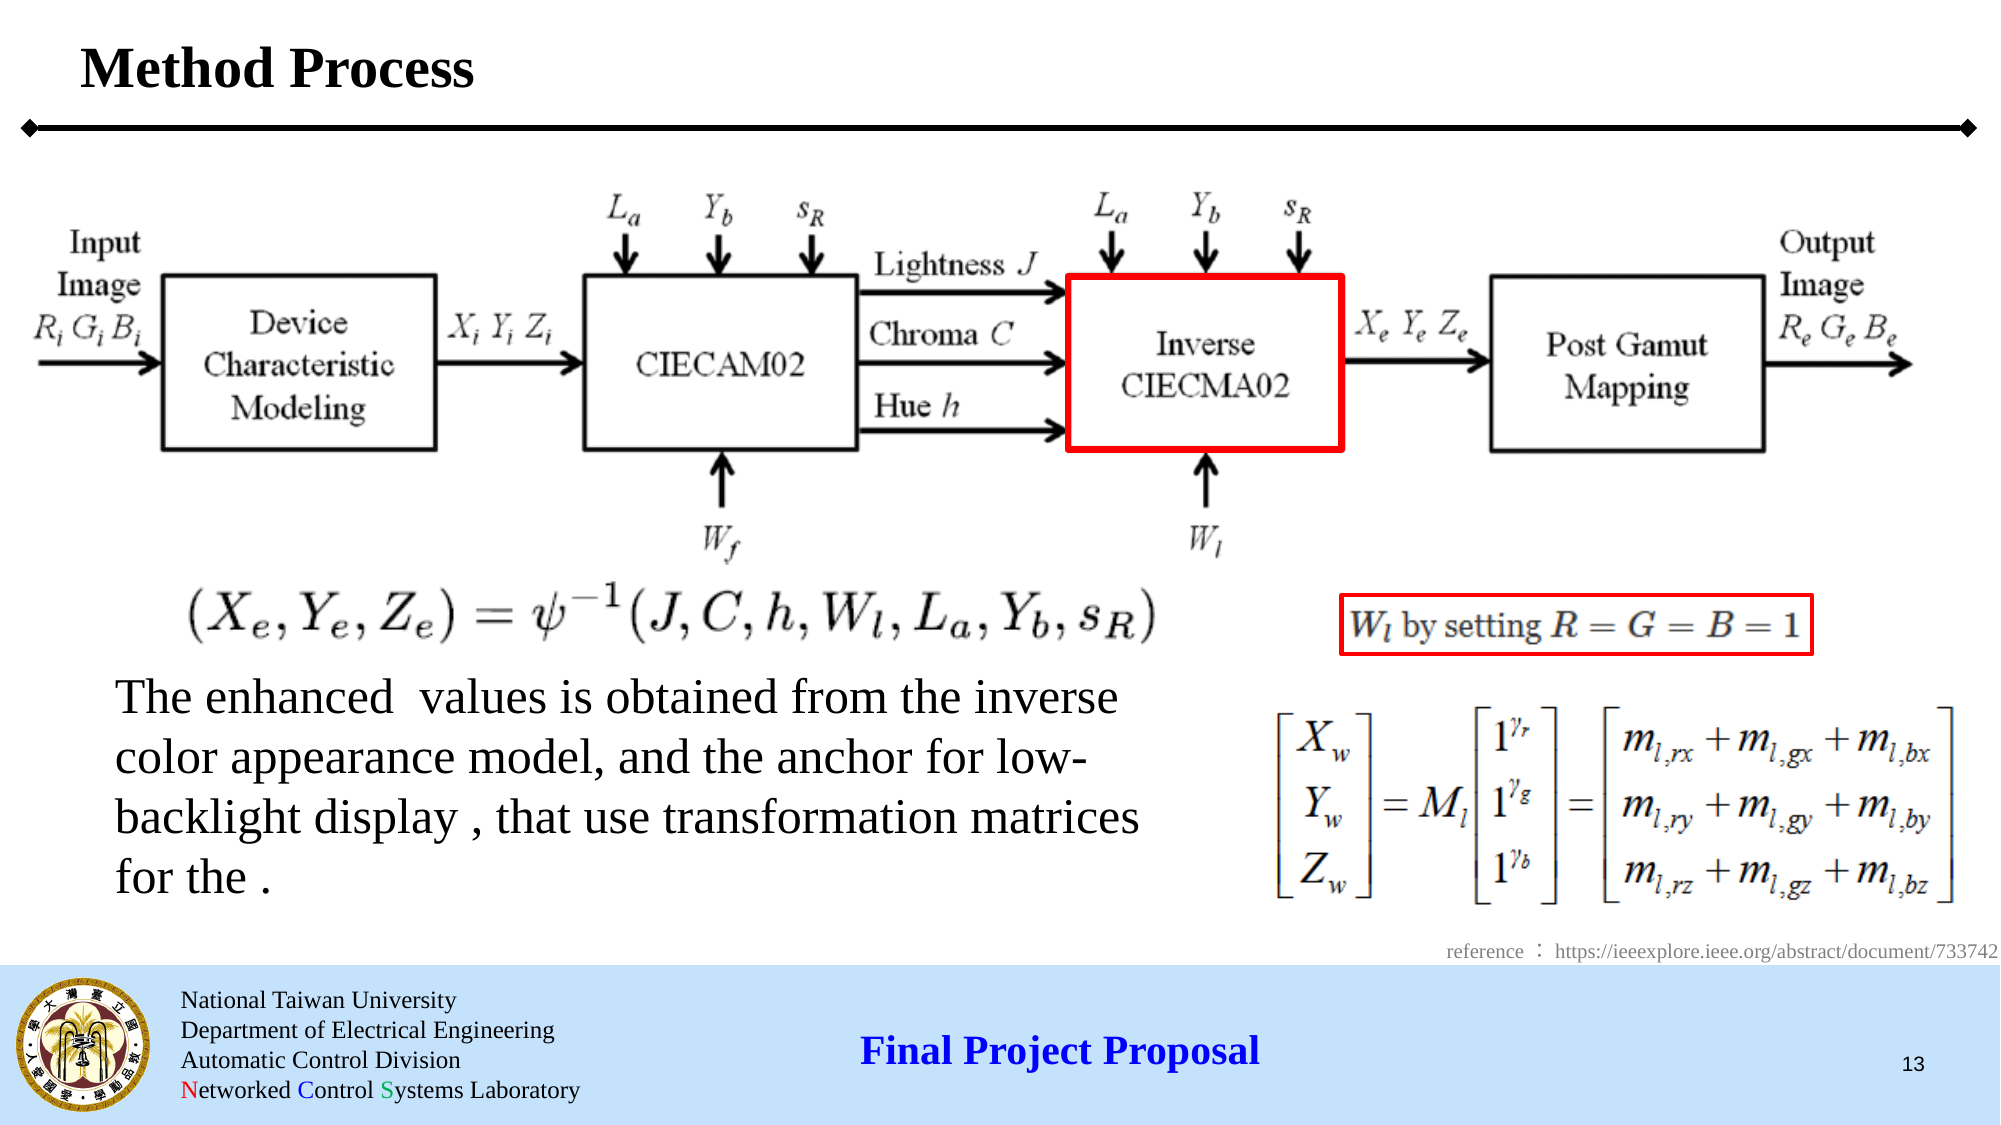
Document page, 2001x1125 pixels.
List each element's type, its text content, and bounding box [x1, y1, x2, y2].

list [29, 587, 1900, 961]
title Method Process [65, 24, 1620, 104]
slide_number 13 [1860, 1023, 1940, 1084]
text_box reference：https://ieeexplore.ieee.org/abstract/document/7337421 [1431, 930, 2000, 971]
picture [0, 138, 2000, 657]
picture [15, 977, 150, 1112]
picture [1255, 693, 1971, 923]
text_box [1341, 594, 1812, 655]
